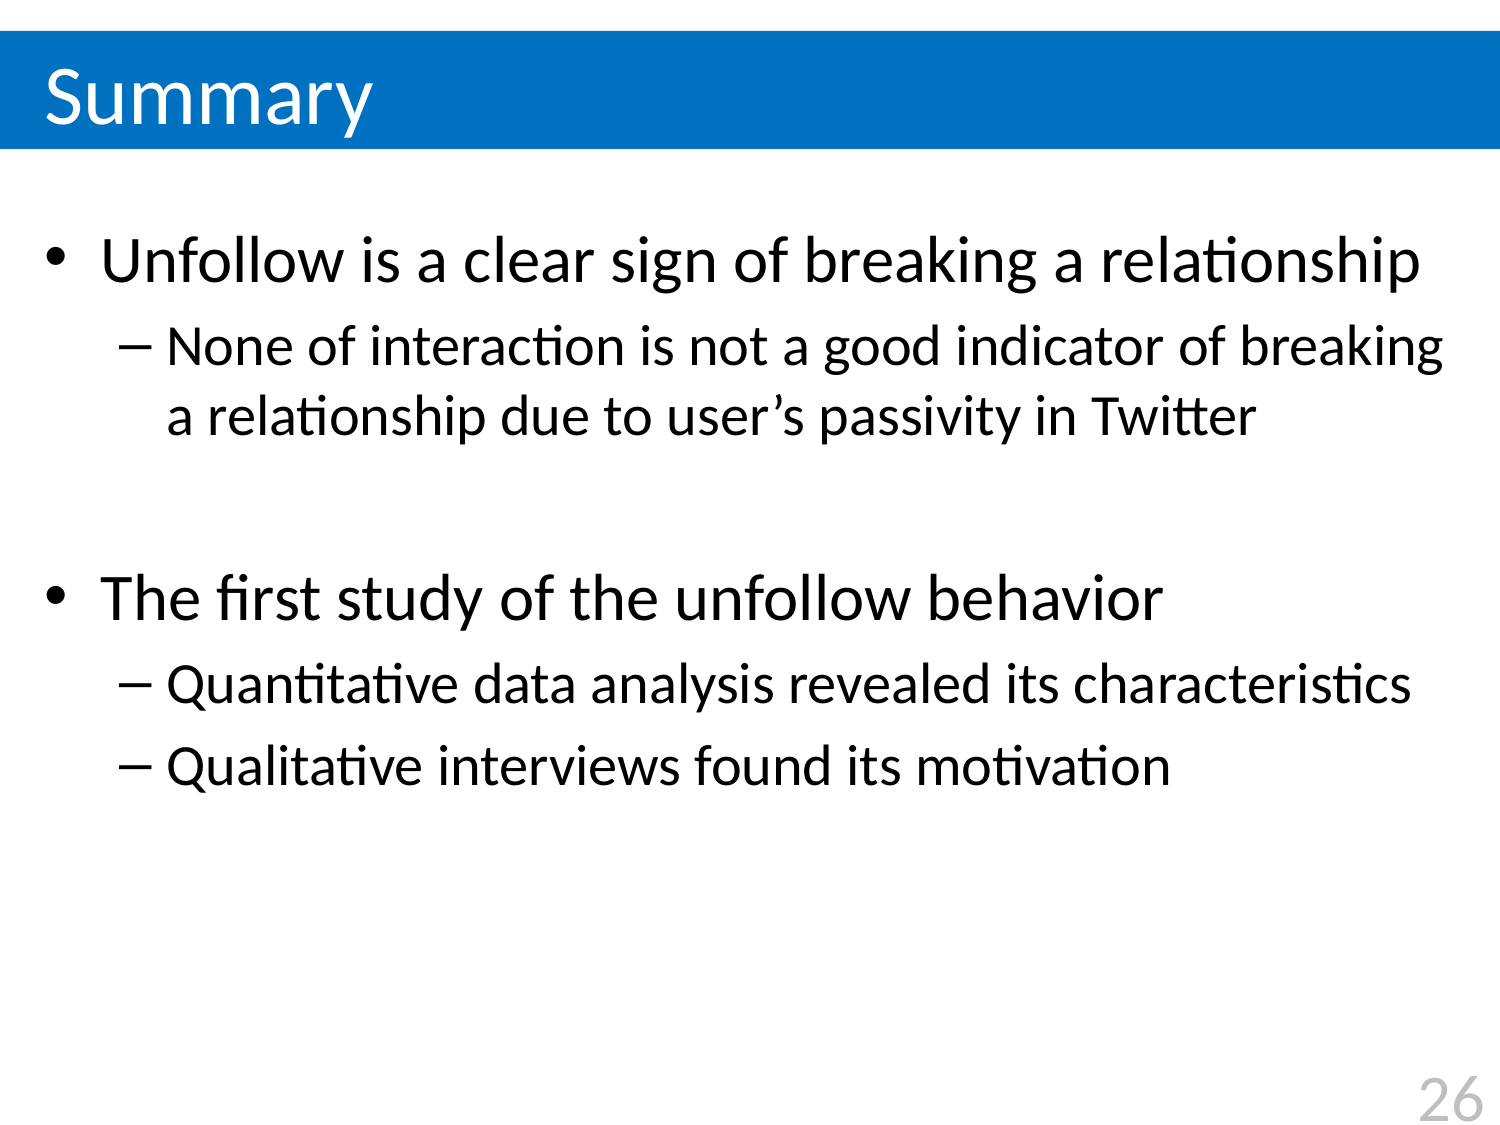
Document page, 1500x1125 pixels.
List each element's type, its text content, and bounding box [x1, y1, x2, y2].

slide_number 26 [1149, 1065, 1500, 1125]
title Summary [29, 30, 1459, 149]
list Unfollow is a clear sign of breaking a relationship None of interaction is not a good indicator of breaking a relationship due to user’s passivity in Twitter The first study of the unfollow behavior Quantitative data analysis revealed its characteristics Qualitative interviews found its motivation [29, 208, 1500, 1000]
